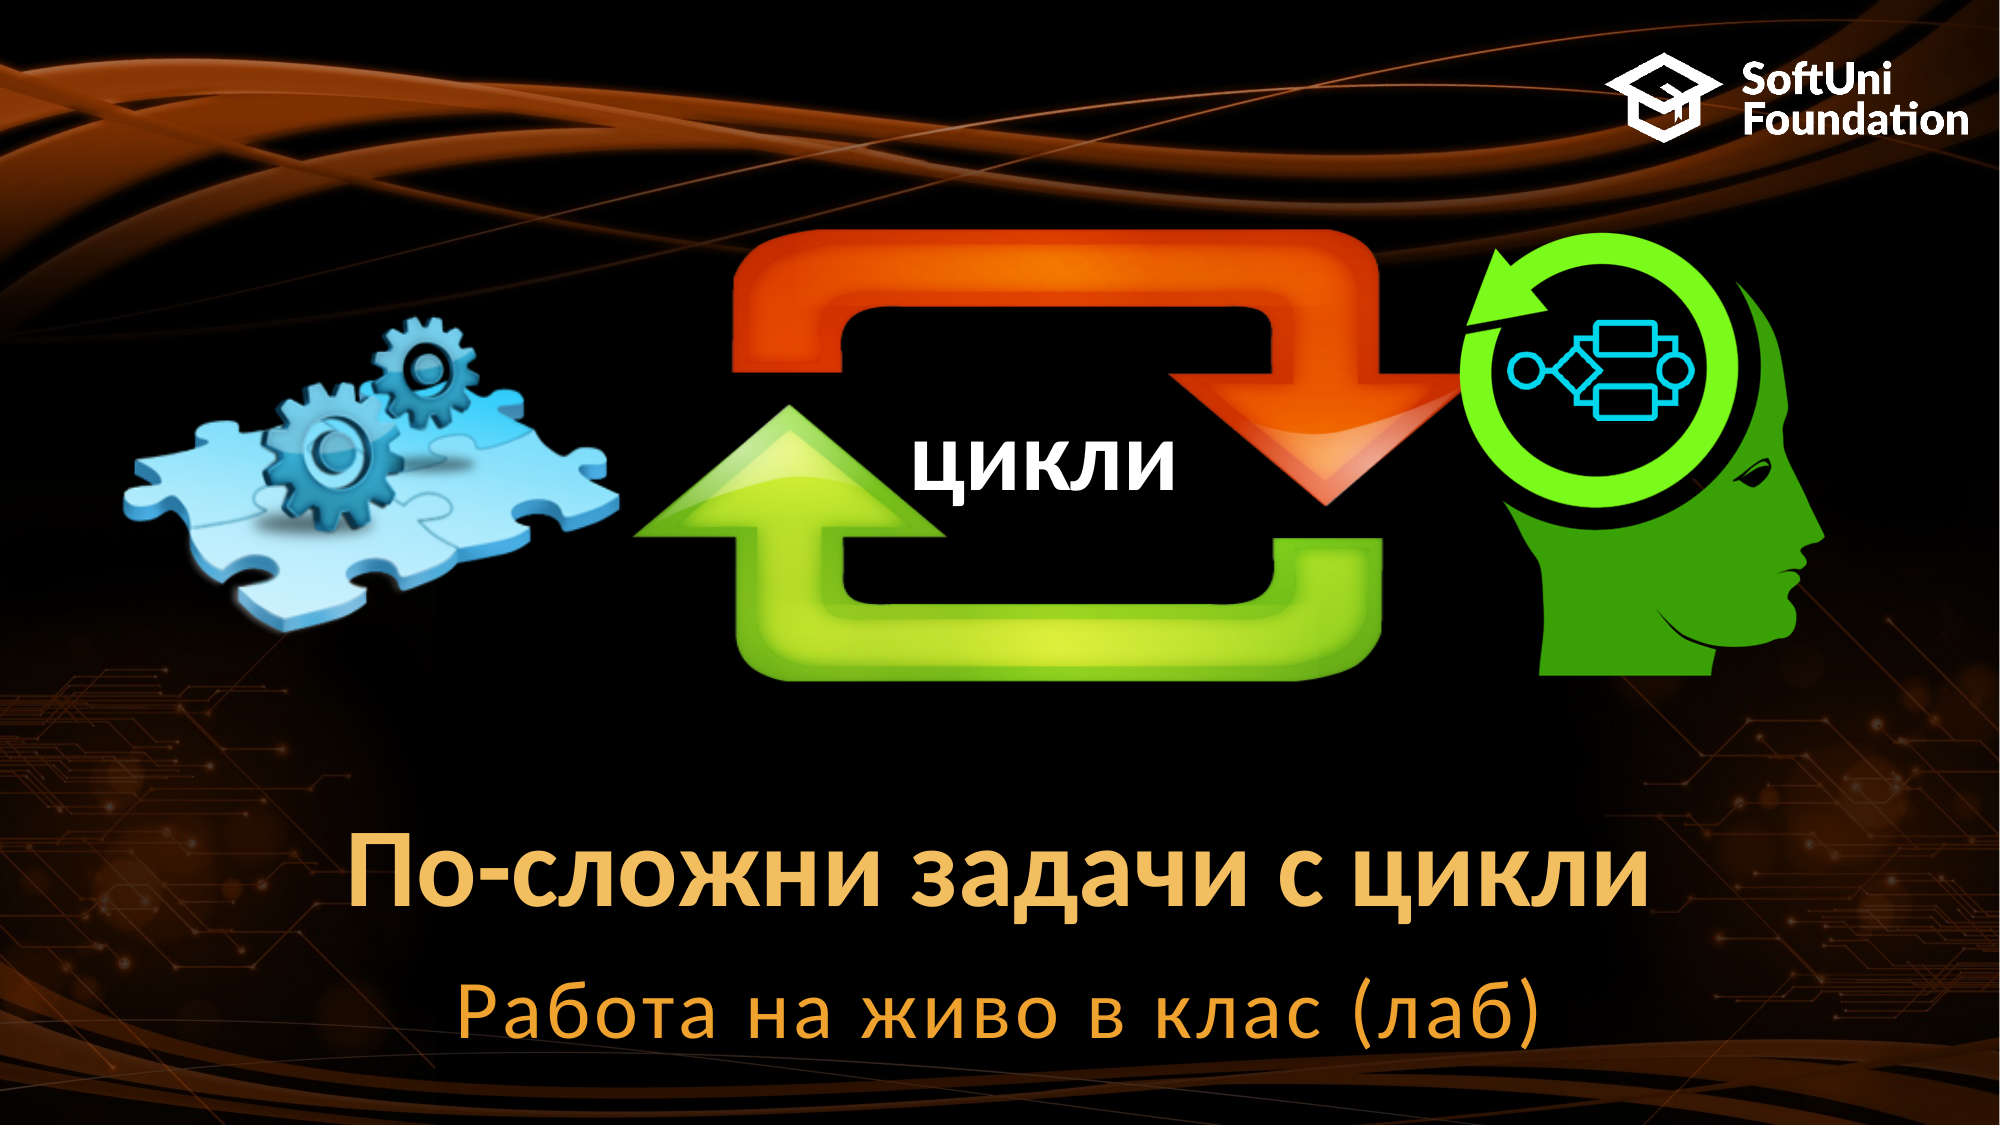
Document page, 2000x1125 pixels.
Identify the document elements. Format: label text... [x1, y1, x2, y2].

text_box По-сложни задачи с цикли [149, 803, 1850, 937]
picture [0, 0, 2000, 1125]
list Работа на живо в клас (лаб) [149, 944, 1850, 1063]
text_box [1449, 217, 1837, 680]
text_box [619, 149, 1495, 762]
